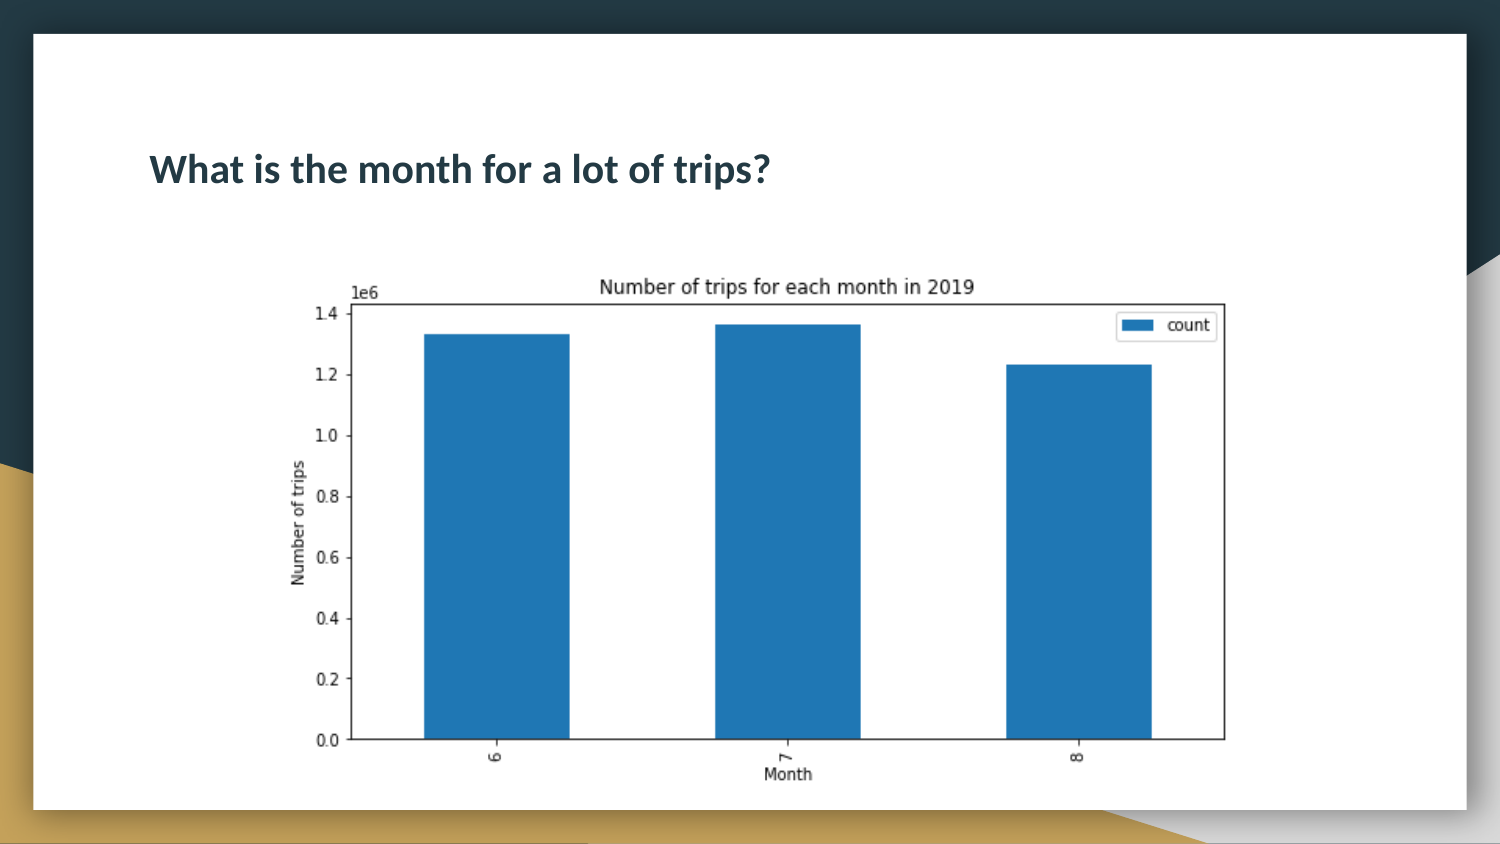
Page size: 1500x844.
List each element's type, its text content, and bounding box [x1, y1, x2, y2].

picture [282, 267, 1235, 795]
list What is the month for a lot of trips? [134, 118, 1366, 236]
